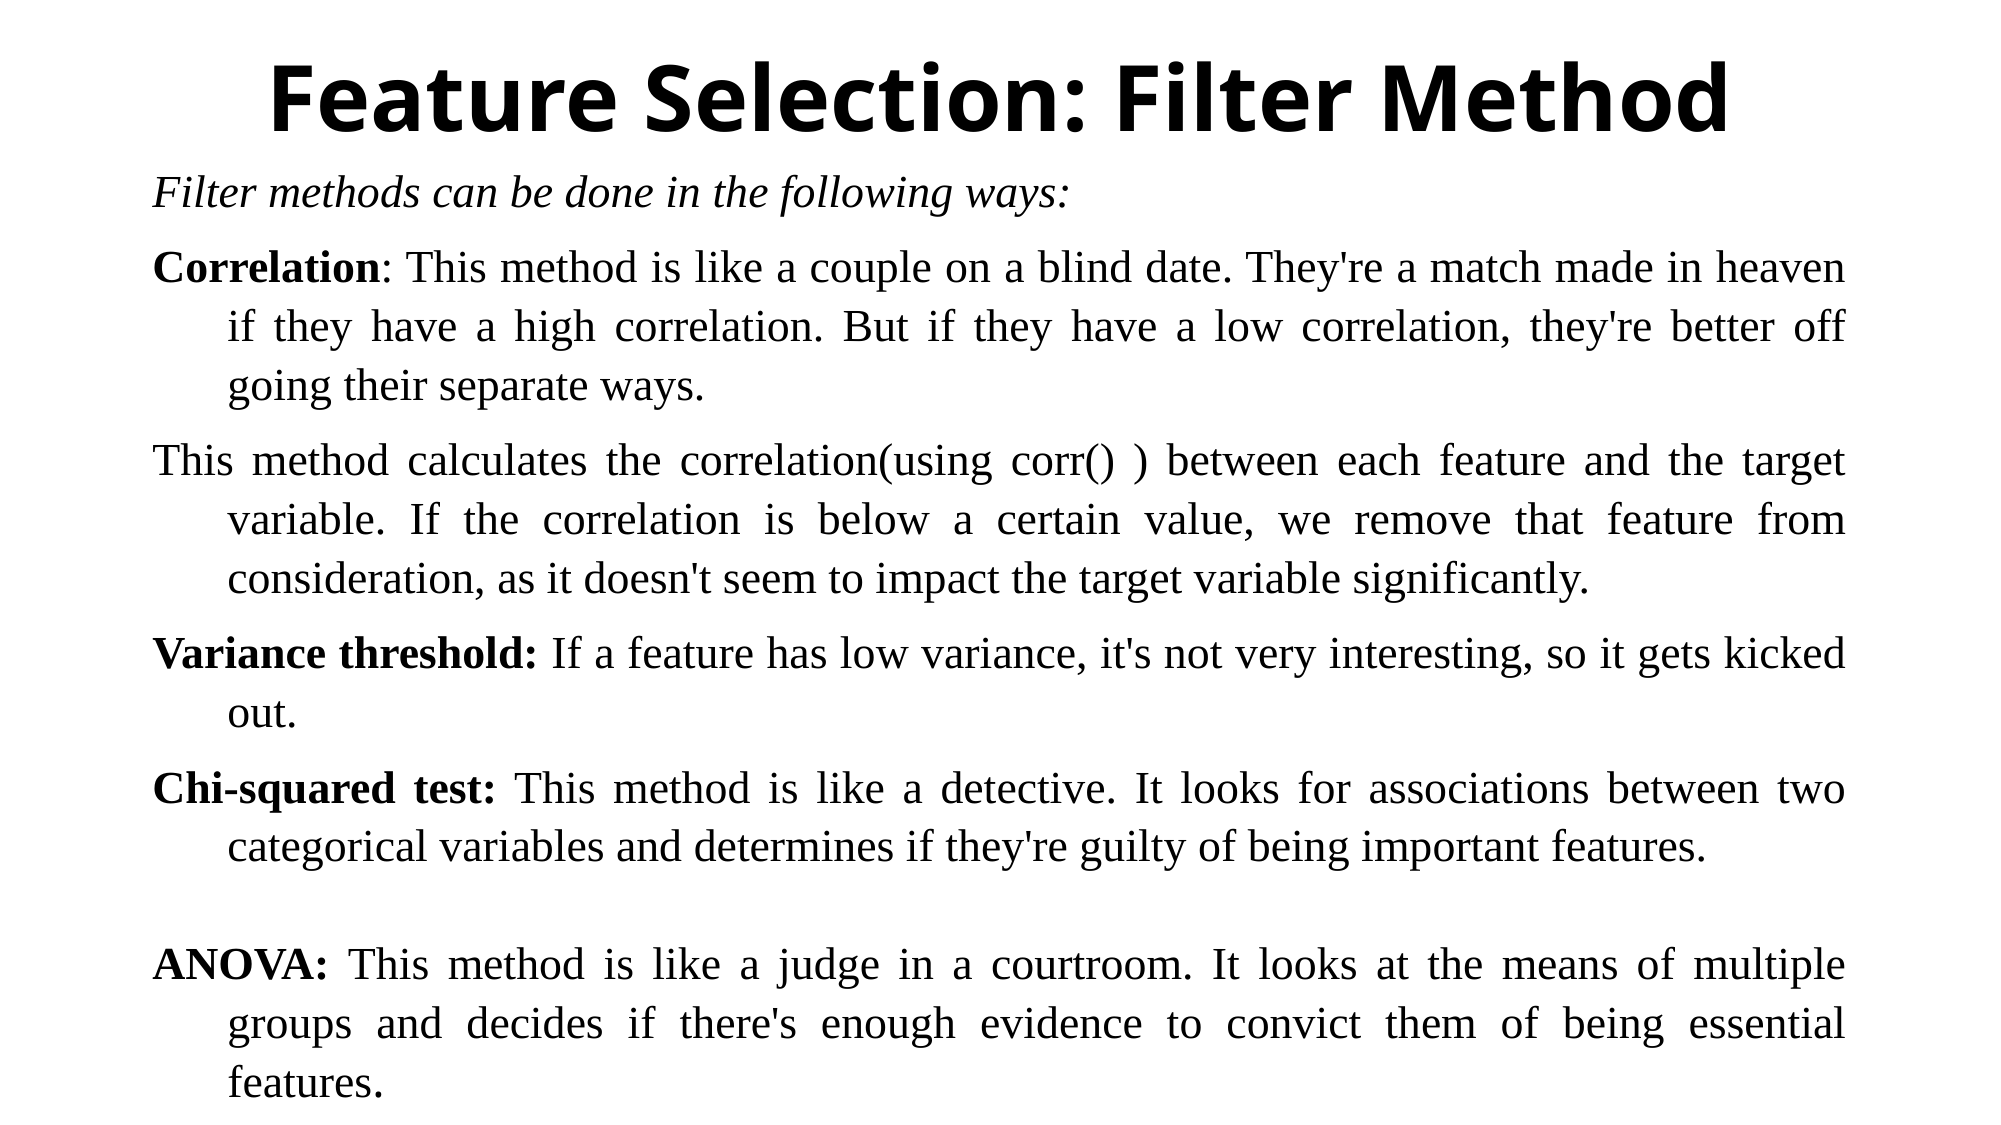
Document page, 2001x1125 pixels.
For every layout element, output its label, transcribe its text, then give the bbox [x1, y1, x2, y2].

title Feature Selection: Filter Method [137, 27, 1863, 149]
list Filter methods can be done in the following ways: Correlation: This method is like a couple on a blind date. They're a match made in heaven if they have a high correlation. But if they have a low correlation, they're better off going their separate ways. This method calculates the correlation(using corr() ) between each feature and the target variable. If the correlation is below a certain value, we remove that feature from consideration, as it doesn't seem to impact the target variable significantly. Variance threshold: If a feature has low variance, it's not very interesting, so it gets kicked out. Chi-squared test: This method is like a detective. It looks for associations between two categorical variables and determines if they're guilty of being important features. ANOVA: This method is like a judge in a courtroom. It looks at the means of multiple groups and decides if there's enough evidence to convict them of being essential features. [137, 149, 1863, 1098]
